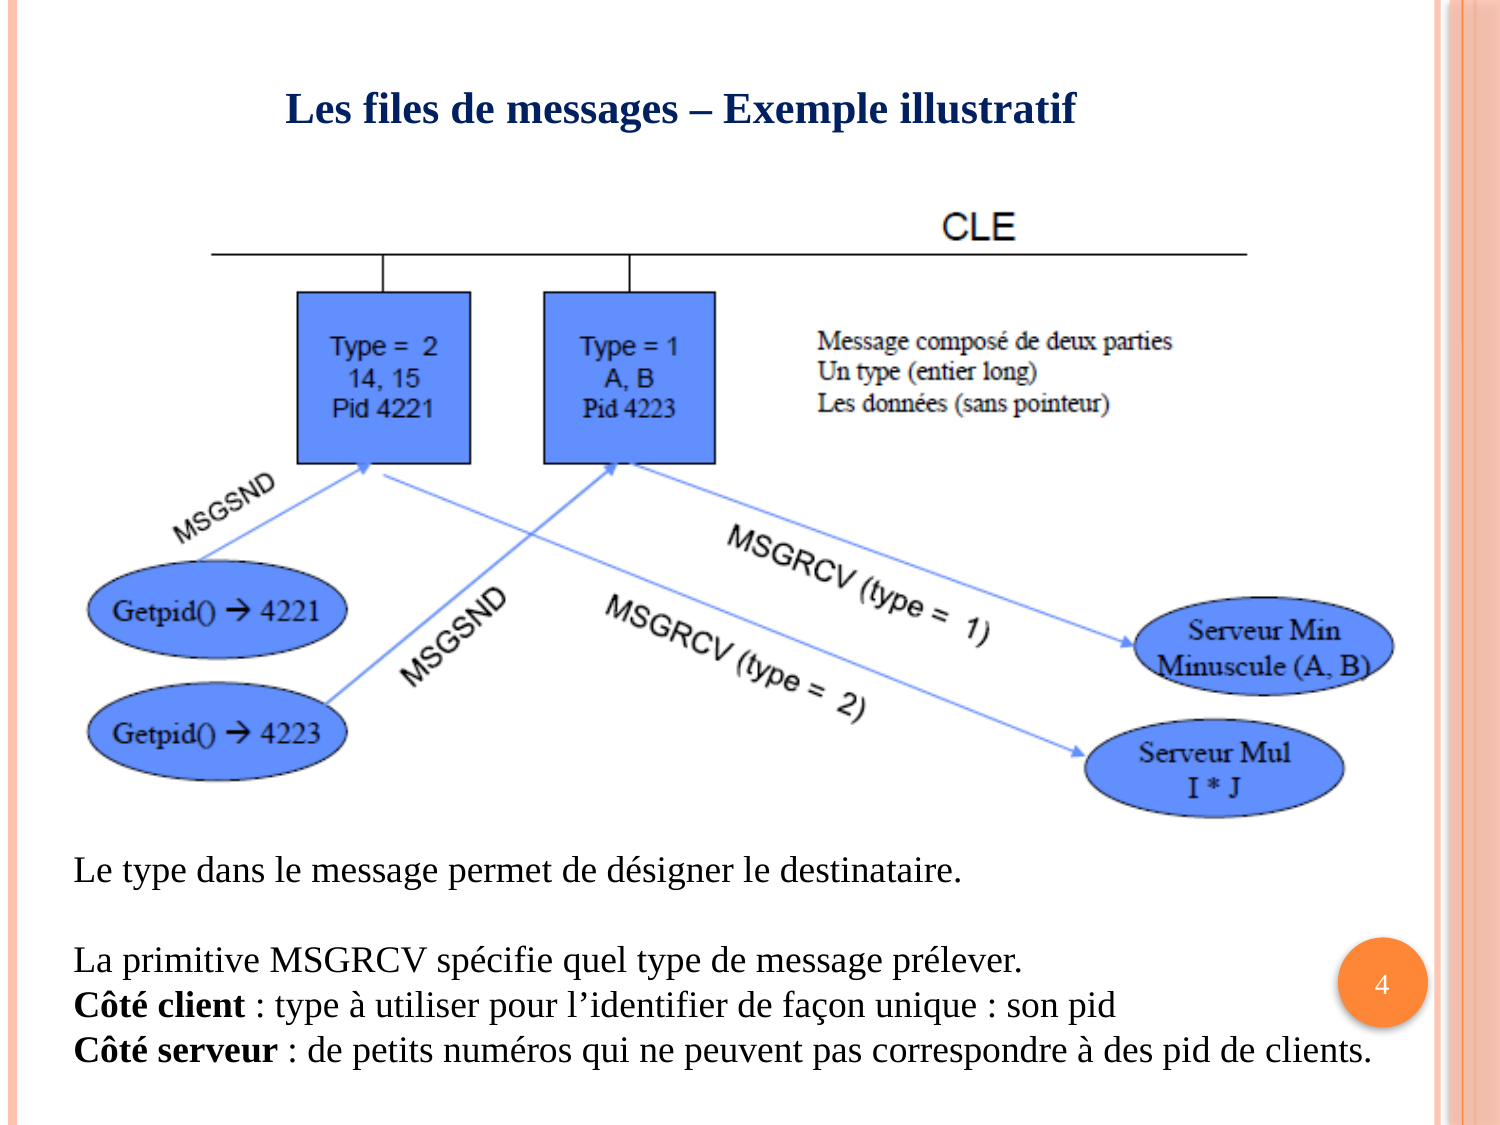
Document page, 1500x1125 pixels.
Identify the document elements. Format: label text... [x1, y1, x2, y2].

title Les files de messages – Exemple illustratif [75, 45, 1300, 141]
text_box Le type dans le message permet de désigner le destinataire. La primitive MSGRCV spécifie quel type de message prélever. Côté client : type à utiliser pour l’identifier de façon unique : son pid Côté serveur : de petits numéros qui ne peuvent pas correspondre à des pid de clients. [58, 837, 1453, 1077]
picture [57, 175, 1407, 838]
